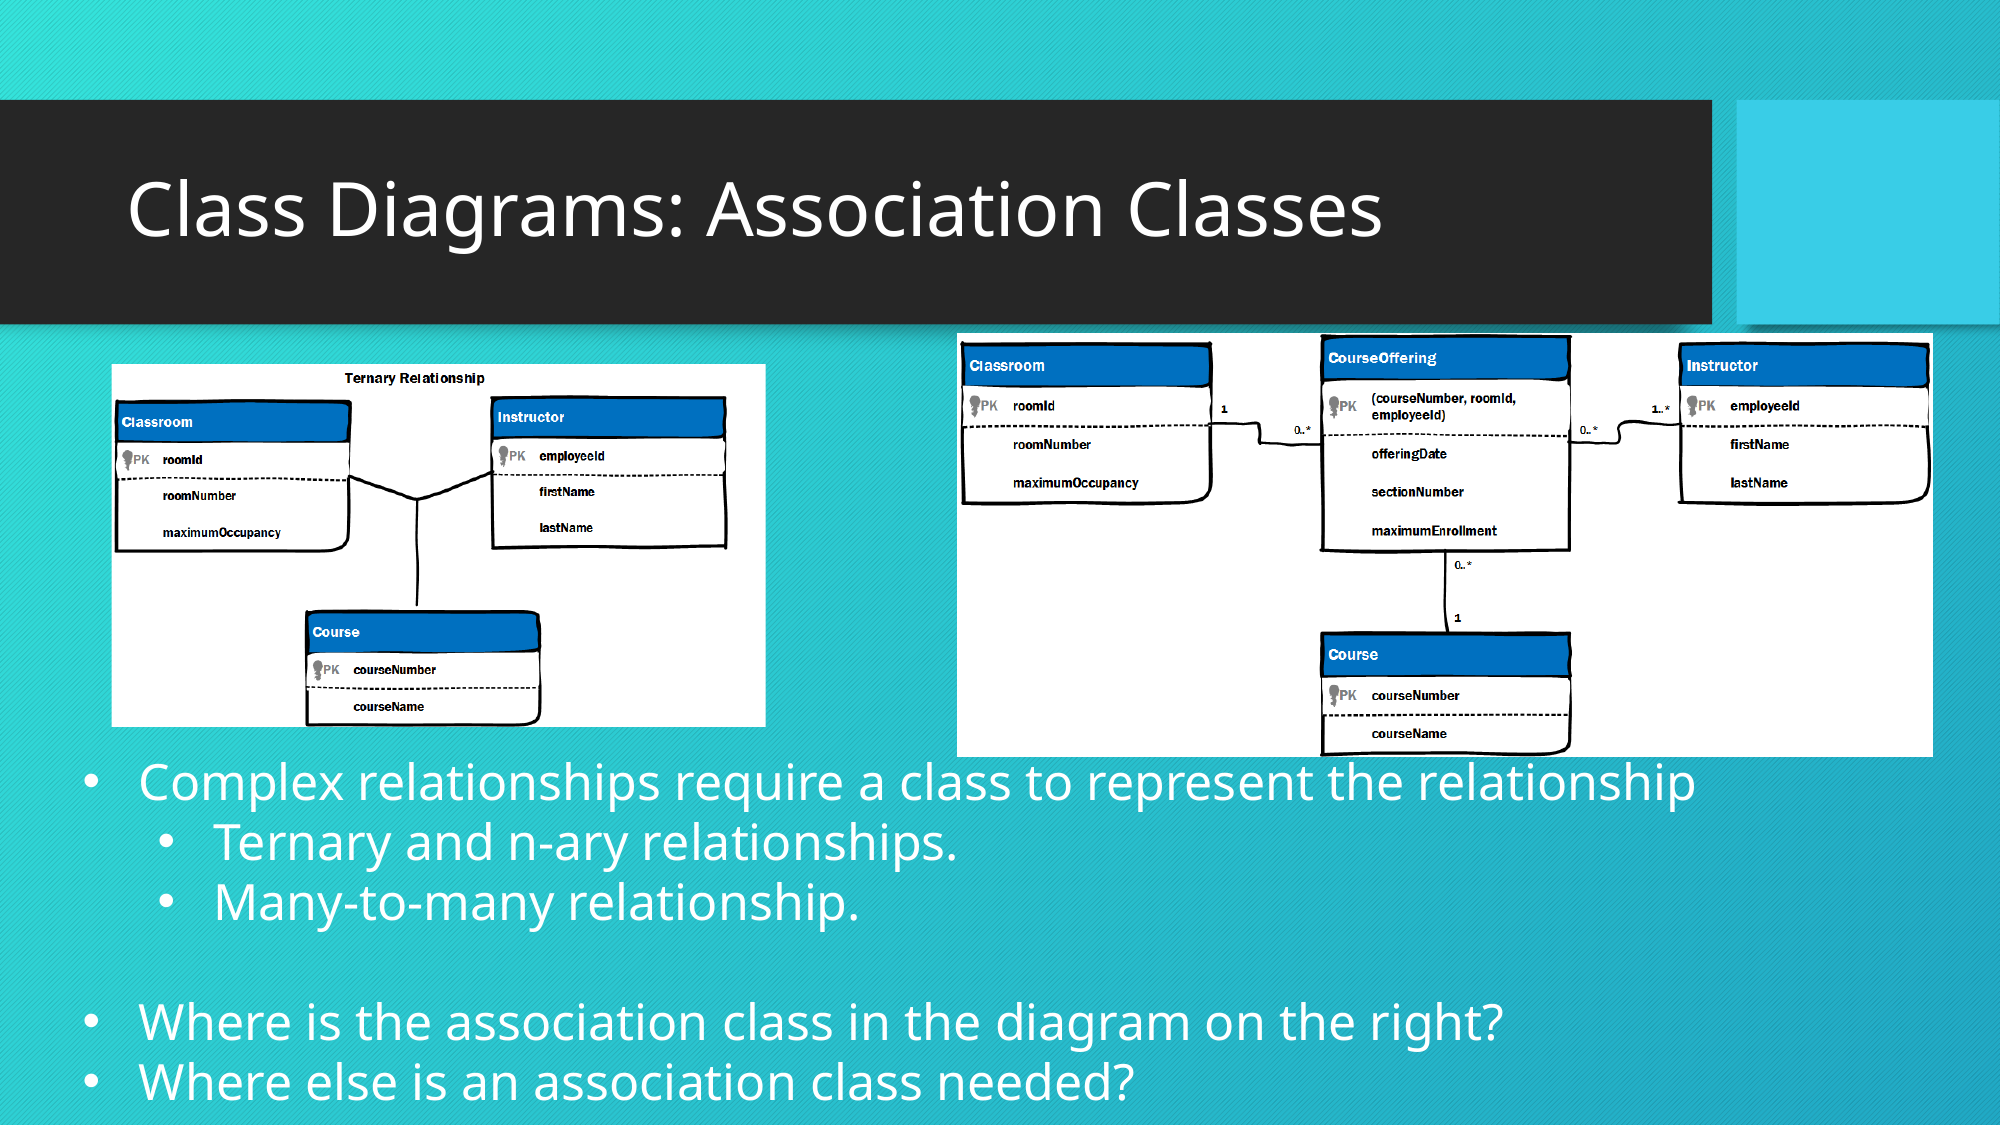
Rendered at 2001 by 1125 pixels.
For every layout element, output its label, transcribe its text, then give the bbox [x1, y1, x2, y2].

text_box Complex relationships require a class to represent the relationship Ternary and n-ary relationships. Many-to-many relationship. Where is the association class in the diagram on the right? Where else is an association class needed? [67, 742, 1909, 1125]
title Class Diagrams: Association Classes [111, 123, 1689, 301]
picture [0, 325, 2000, 757]
